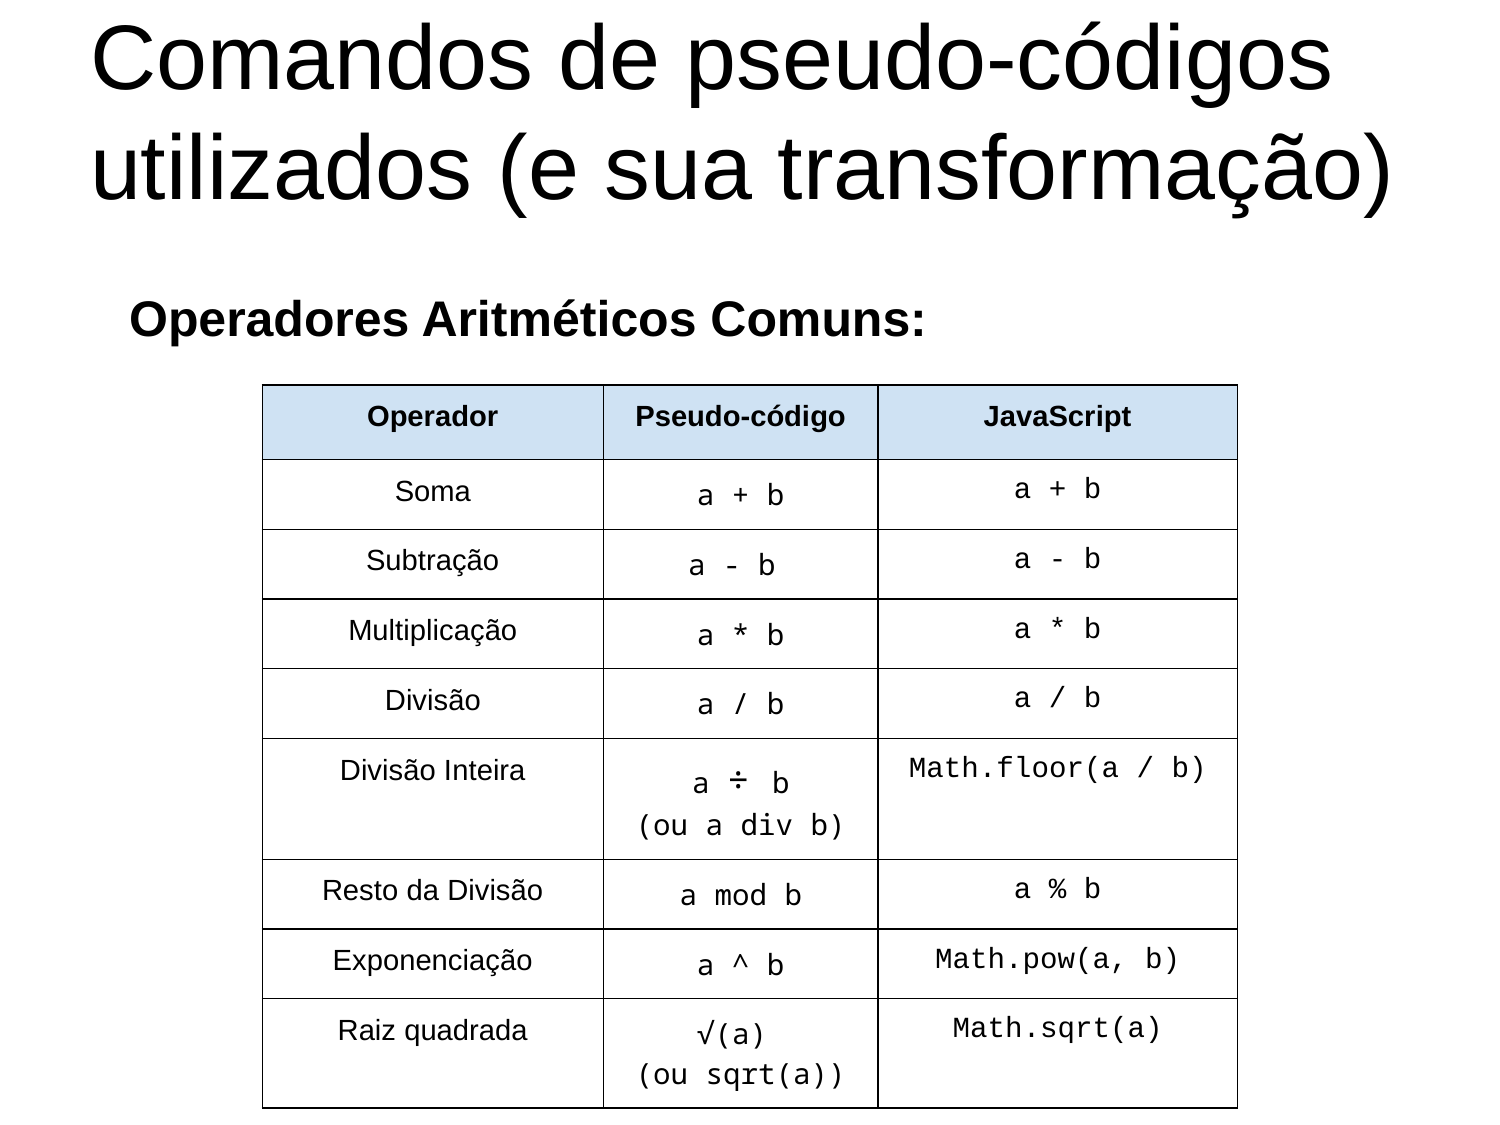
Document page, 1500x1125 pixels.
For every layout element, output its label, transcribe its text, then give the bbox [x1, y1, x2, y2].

table_cell a ^ b [604, 930, 877, 998]
table_cell Divisão Inteira [263, 739, 603, 859]
table_cell Math.sqrt(a) [879, 999, 1237, 1107]
table_header JavaScript [879, 386, 1237, 459]
table_cell a / b [879, 669, 1237, 738]
table_cell a - b [879, 530, 1237, 598]
table_cell Resto da Divisão [263, 860, 603, 928]
table_cell a % b [879, 860, 1237, 928]
table_cell Soma [263, 460, 603, 529]
table_cell a * b [879, 600, 1237, 668]
table_cell Multiplicação [263, 600, 603, 668]
table_header Operador [263, 386, 603, 459]
table_cell Subtração [263, 530, 603, 598]
title Comandos de pseudo-códigos utilizados (e sua transformação) [75, 45, 1425, 233]
table_cell Raiz quadrada [263, 999, 603, 1107]
table_cell √(a) (ou sqrt(a)) [604, 999, 877, 1107]
list Operadores Aritméticos Comuns: Note que o tipo do dado e outros detalhes (como quebra de linha) devem ser considerados em C, assim como a formatação estética da saída. [114, 262, 1302, 1078]
table_cell Divisão [263, 669, 603, 738]
table_cell a mod b [604, 860, 877, 928]
table_cell a + b [879, 460, 1237, 529]
table_cell a - b [604, 530, 877, 598]
table_cell Math.floor(a / b) [879, 739, 1237, 859]
table_cell a ÷ b (ou a div b) [604, 739, 877, 859]
table_cell a + b [604, 460, 877, 529]
table_header Pseudo-código [604, 386, 877, 459]
table_cell a / b [604, 669, 877, 738]
table_cell a * b [604, 600, 877, 668]
table_cell Math.pow(a, b) [879, 930, 1237, 998]
table_cell Exponenciação [263, 930, 603, 998]
